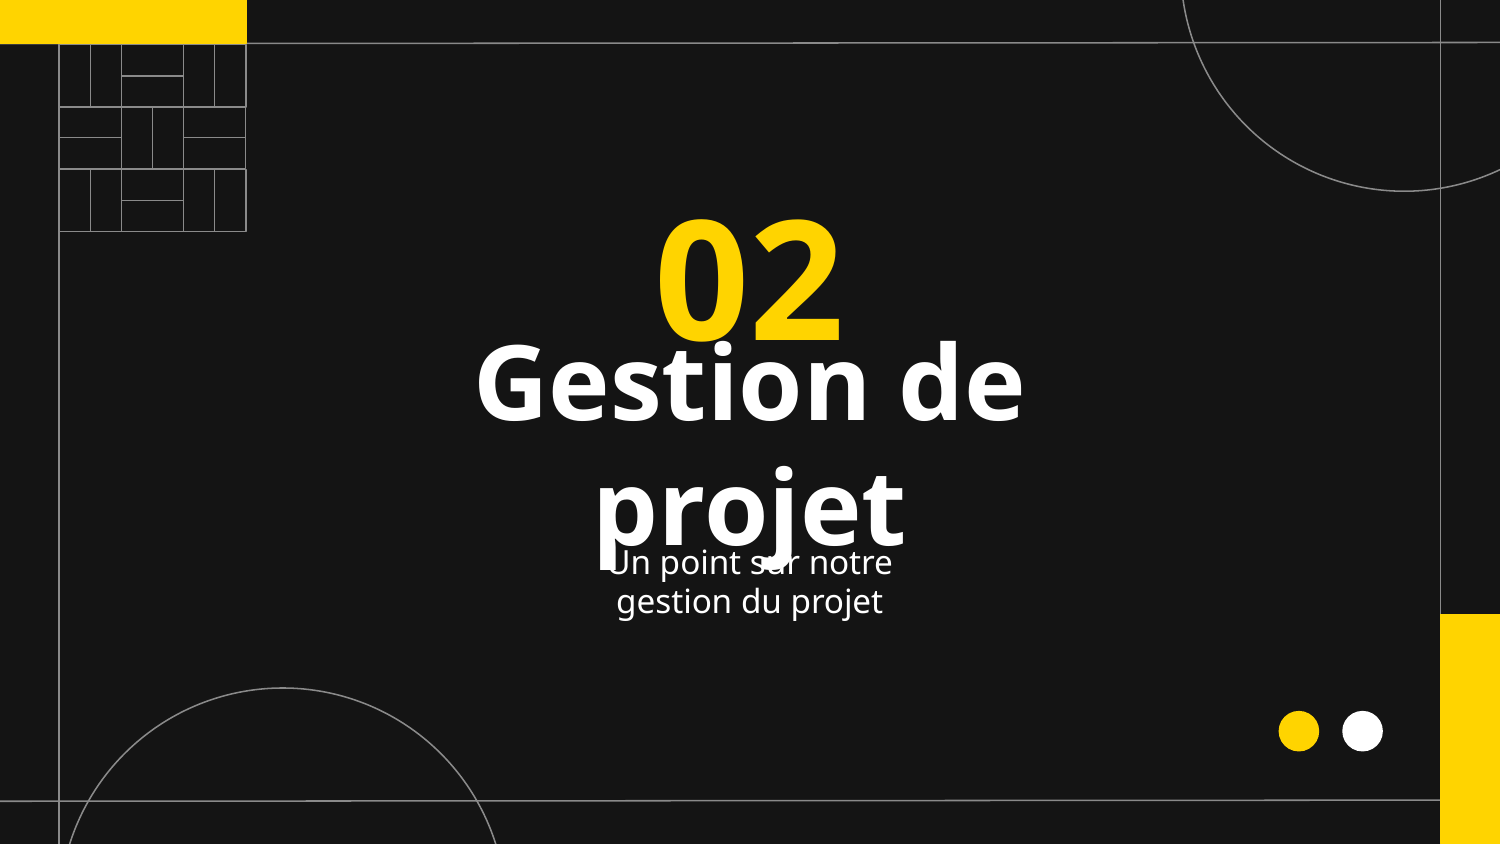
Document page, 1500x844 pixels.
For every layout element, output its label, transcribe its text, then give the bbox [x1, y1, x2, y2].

title Gestion de projet [295, 366, 1205, 517]
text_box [1278, 710, 1384, 752]
text_box [69, 687, 496, 844]
title 02 [614, 191, 886, 358]
subtitle Un point sur notre gestion du projet [535, 525, 965, 628]
